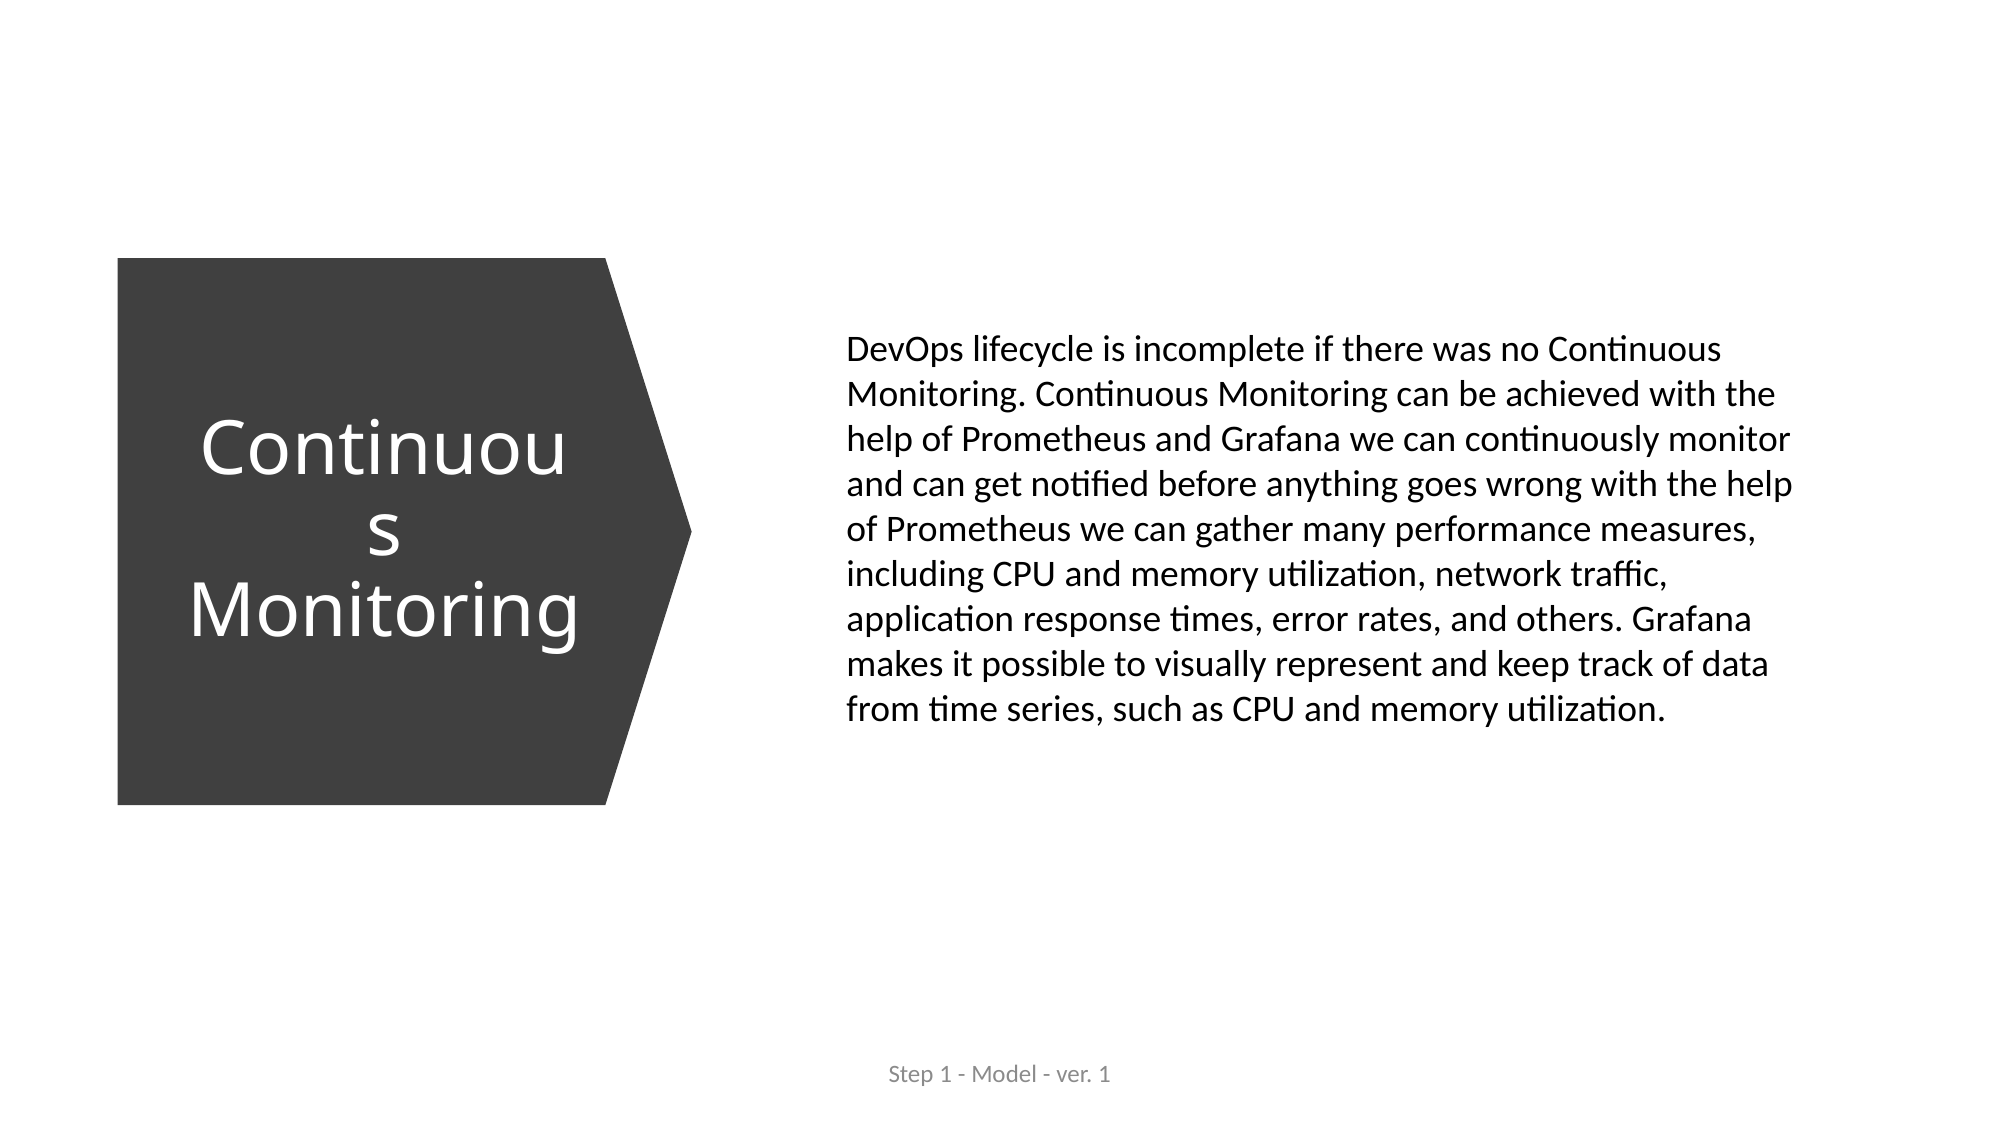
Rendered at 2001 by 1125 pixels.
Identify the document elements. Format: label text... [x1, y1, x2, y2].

footer Step 1 - Model - ver. 1 [662, 1042, 1338, 1103]
text_box [116, 257, 693, 807]
text_box DevOps lifecycle is incomplete if there was no Continuous Monitoring. Continuous Monitoring can be achieved with the help of Prometheus and Grafana we can continuously monitor and can get notified before anything goes wrong with the help of Prometheus we can gather many performance measures, including CPU and memory utilization, network traffic, application response times, error rates, and others. Grafana makes it possible to visually represent and keep track of data from time series, such as CPU and memory utilization. [831, 316, 1832, 737]
title Continuous Monitoring [168, 322, 601, 741]
